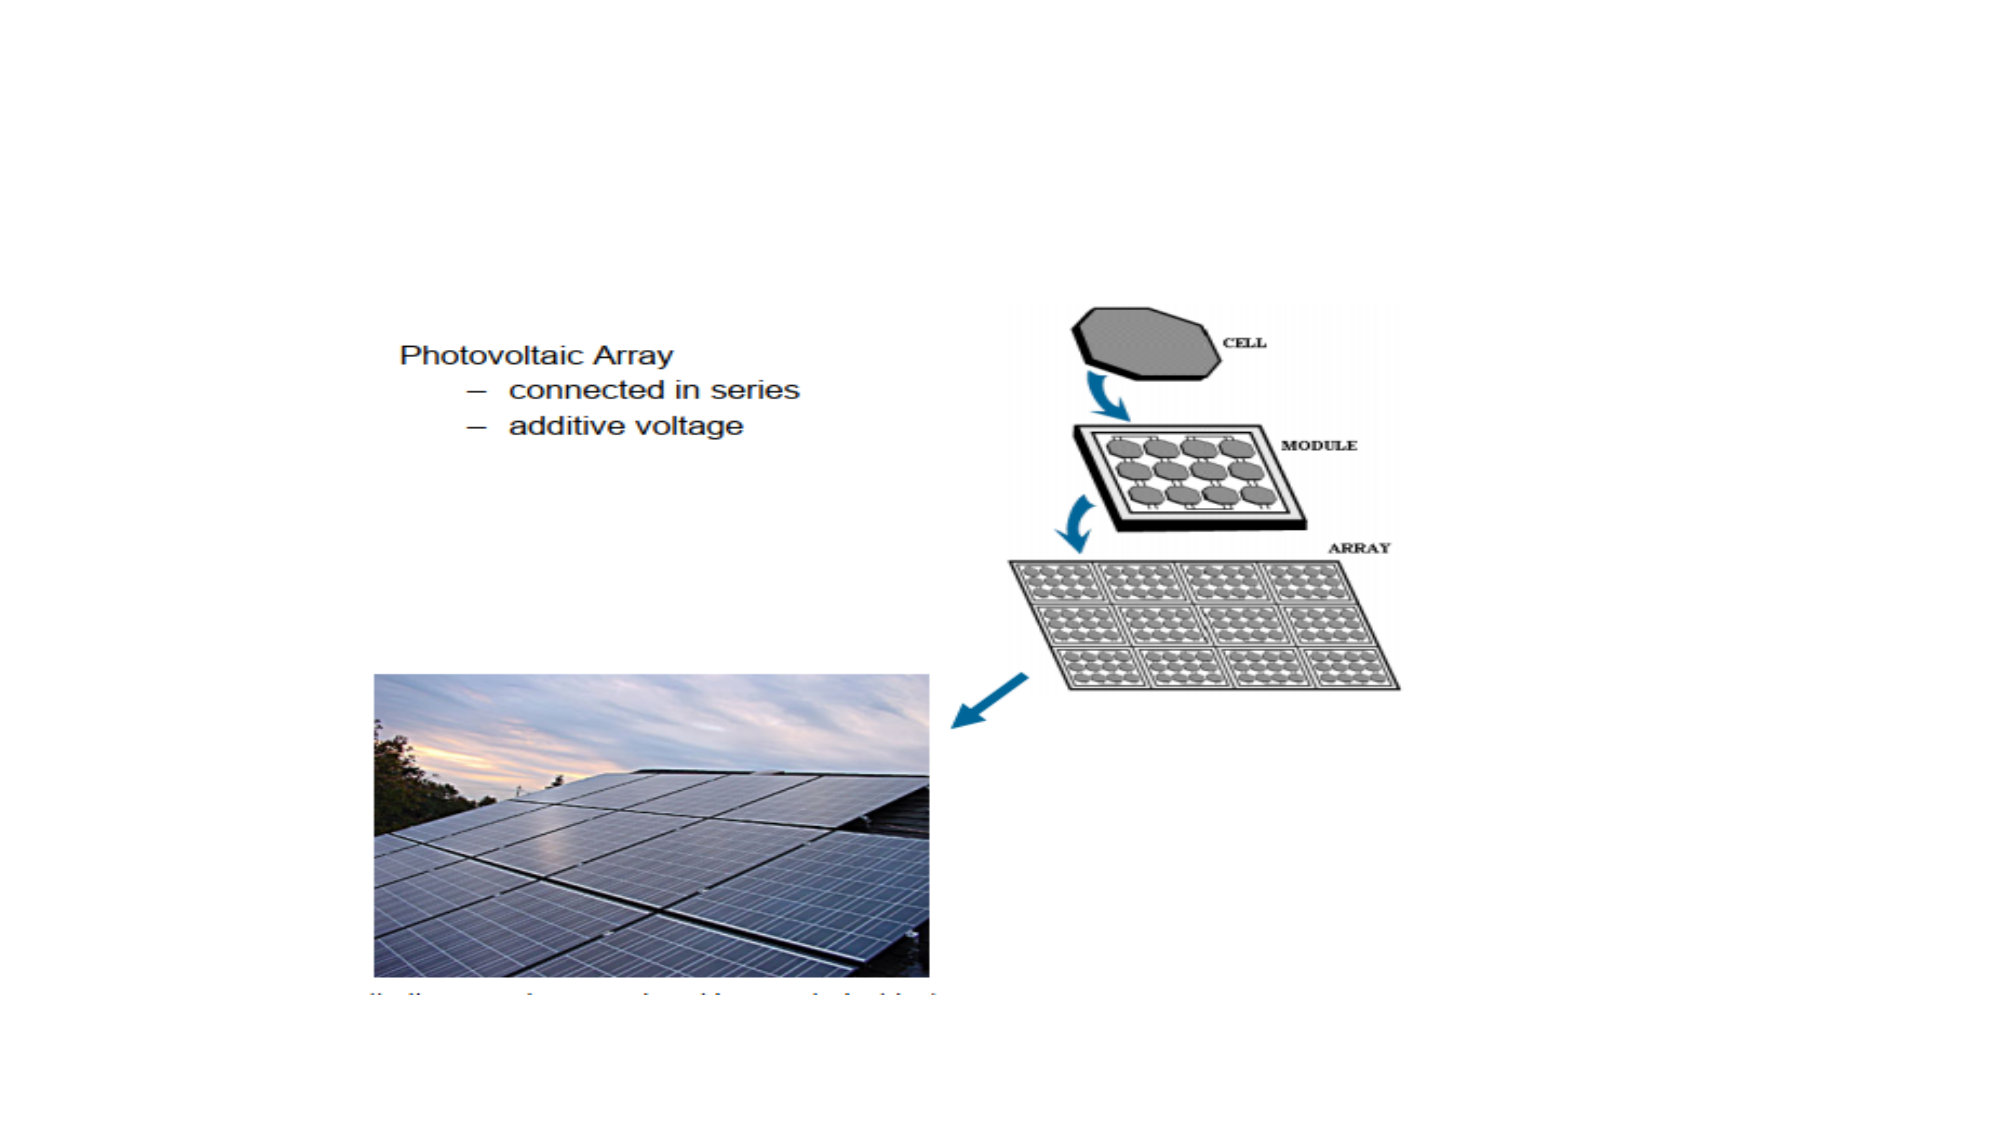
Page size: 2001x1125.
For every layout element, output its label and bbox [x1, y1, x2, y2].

list [366, 299, 1494, 995]
